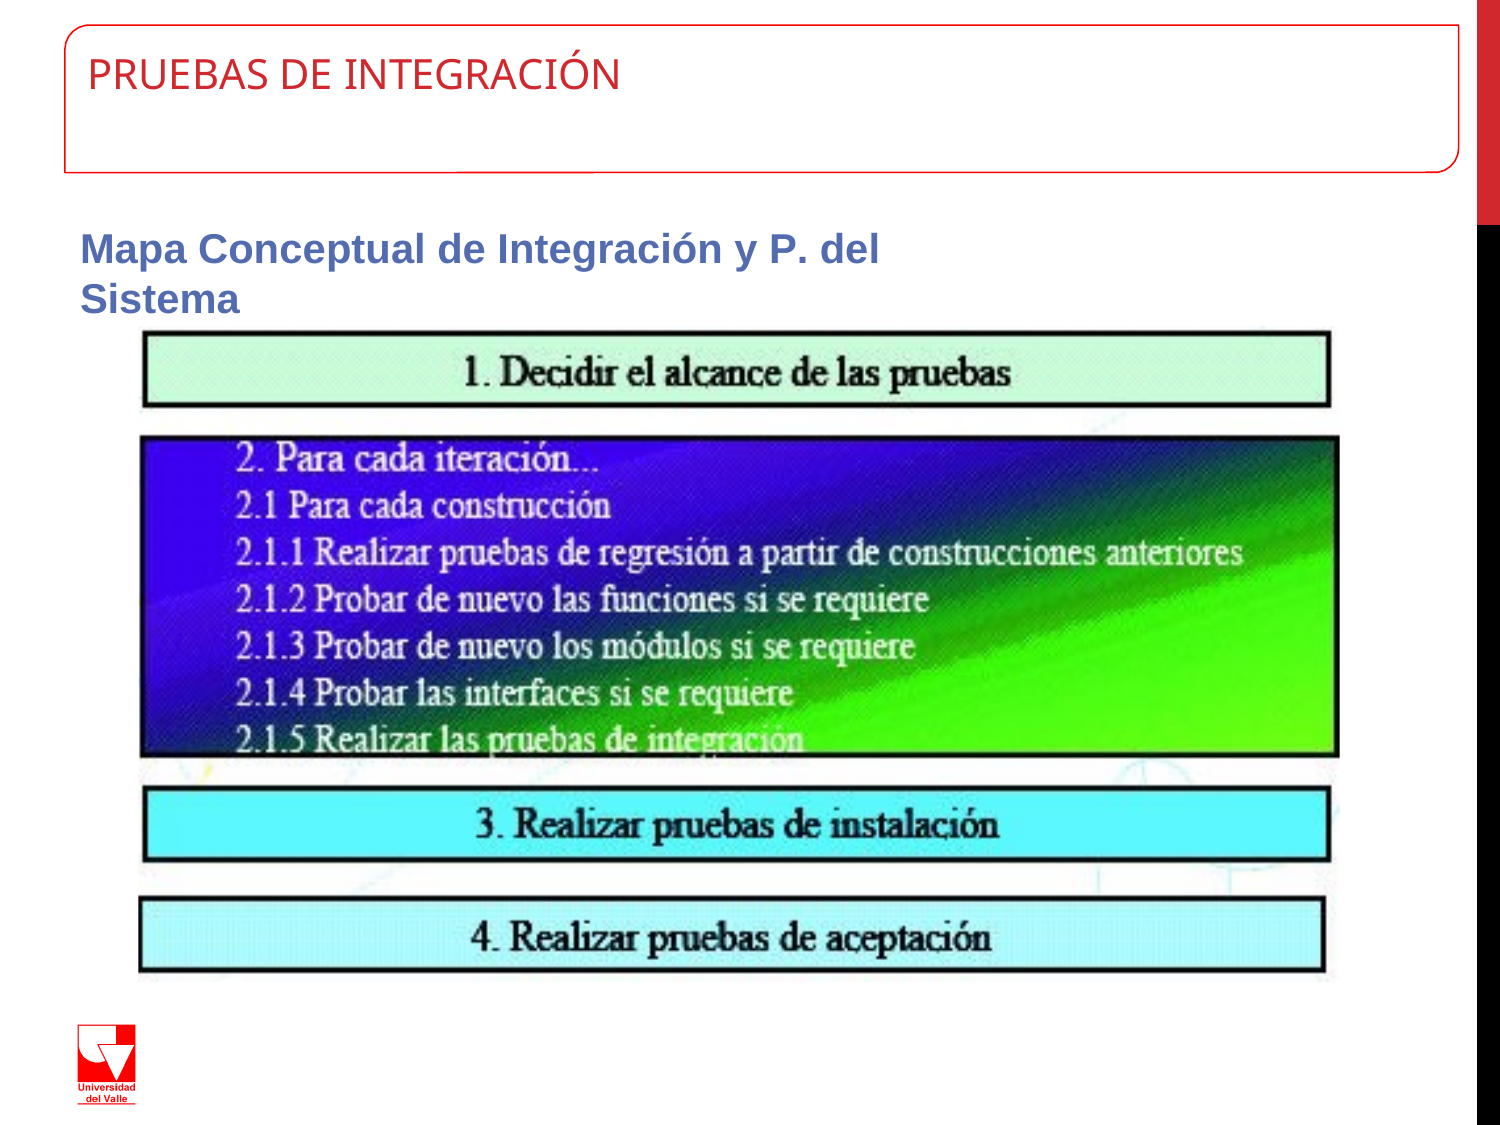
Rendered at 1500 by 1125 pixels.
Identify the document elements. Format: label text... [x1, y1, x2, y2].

title PRUEBAS DE INTEGRACIÓN [20, 47, 1480, 236]
text_box [138, 326, 1340, 982]
text_box [65, 25, 1459, 47]
picture [76, 1023, 136, 1105]
text_box Mapa Conceptual de Integración y P. del Sistema [77, 221, 1047, 322]
